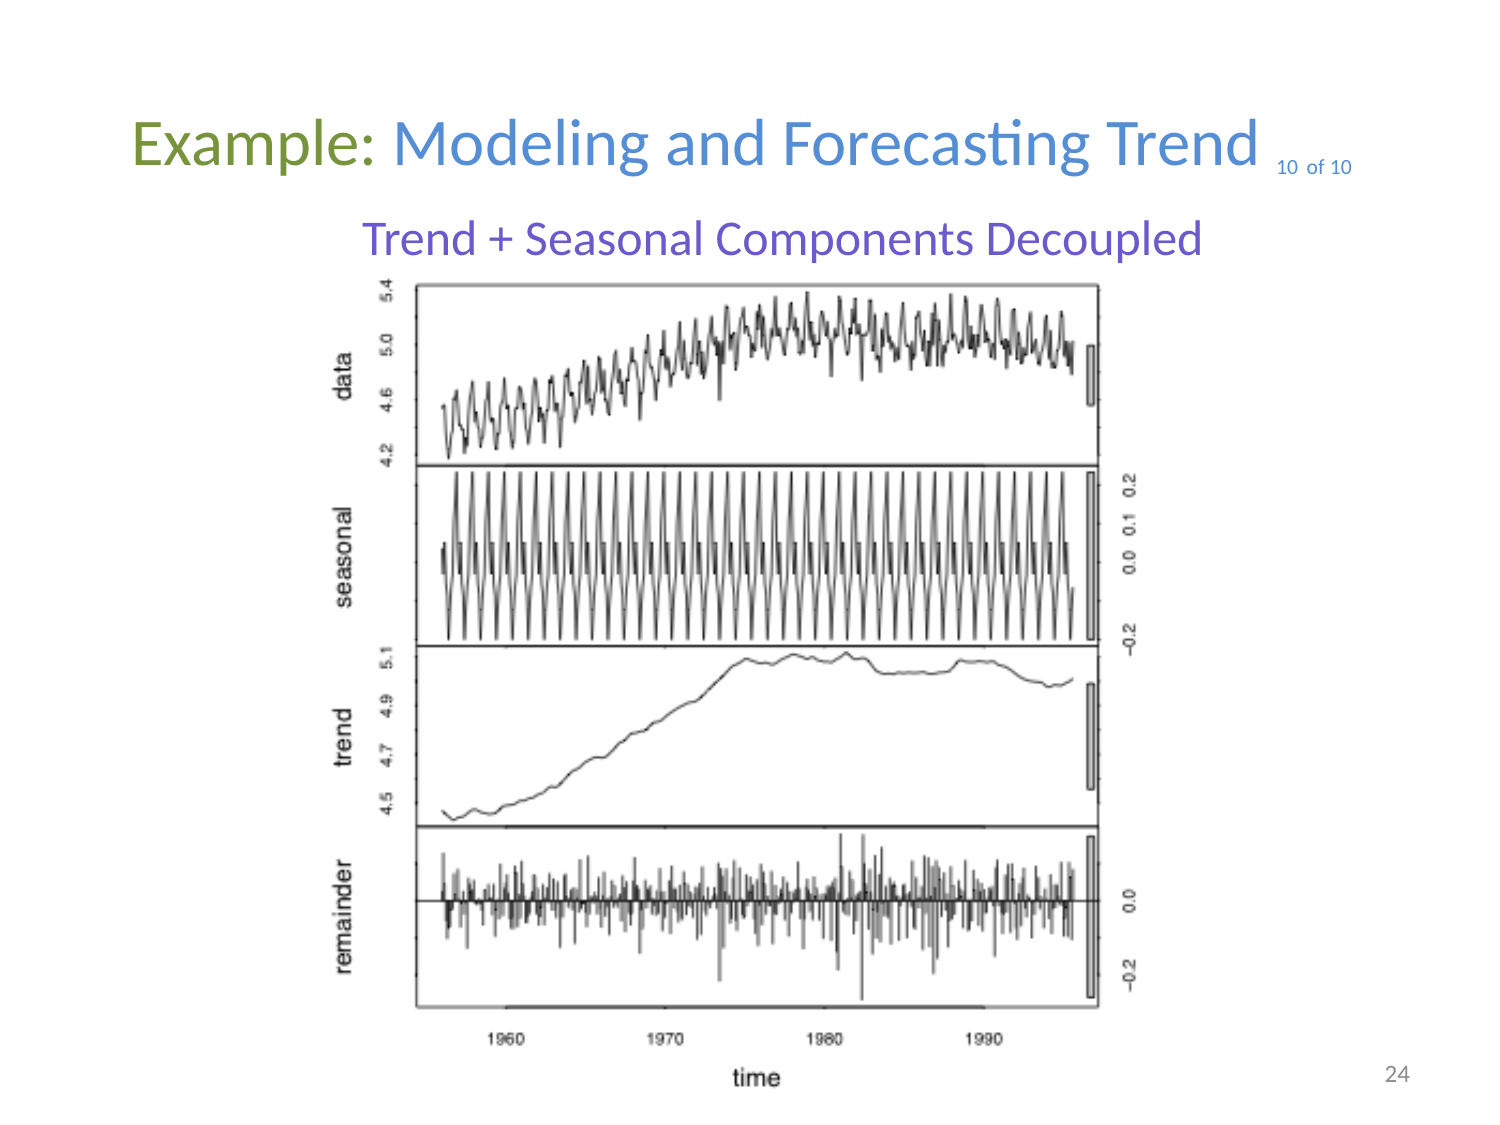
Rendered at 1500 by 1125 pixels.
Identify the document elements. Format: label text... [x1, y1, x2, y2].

picture [310, 238, 1158, 1103]
text_box Trend + Seasonal Components Decoupled [347, 198, 1219, 274]
title Example: Modeling and Forecasting Trend 10 of 10 [75, 45, 1425, 233]
slide_number 24 [1161, 1042, 1425, 1103]
